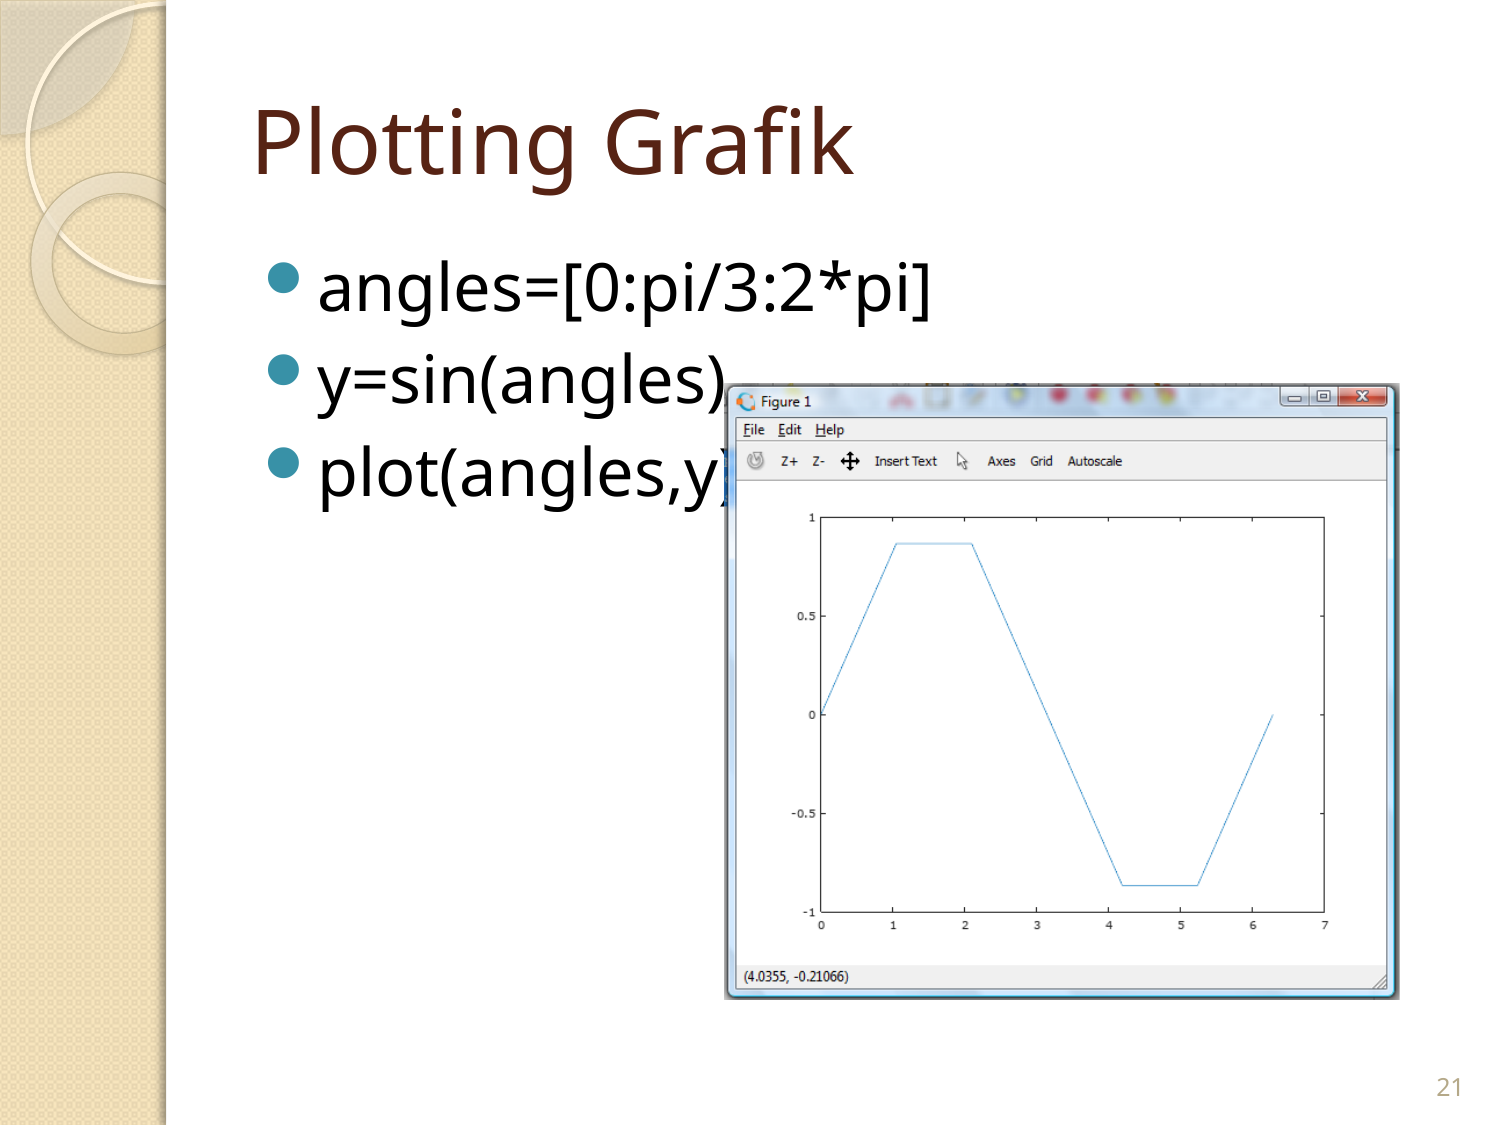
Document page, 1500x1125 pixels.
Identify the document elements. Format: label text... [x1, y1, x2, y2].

list angles=[0:pi/3:2*pi] y=sin(angles) plot(angles,y) [235, 237, 1466, 1025]
title Plotting Grafik [235, 45, 1466, 233]
slide_number 21 [1413, 1034, 1488, 1113]
picture [723, 383, 1400, 1000]
